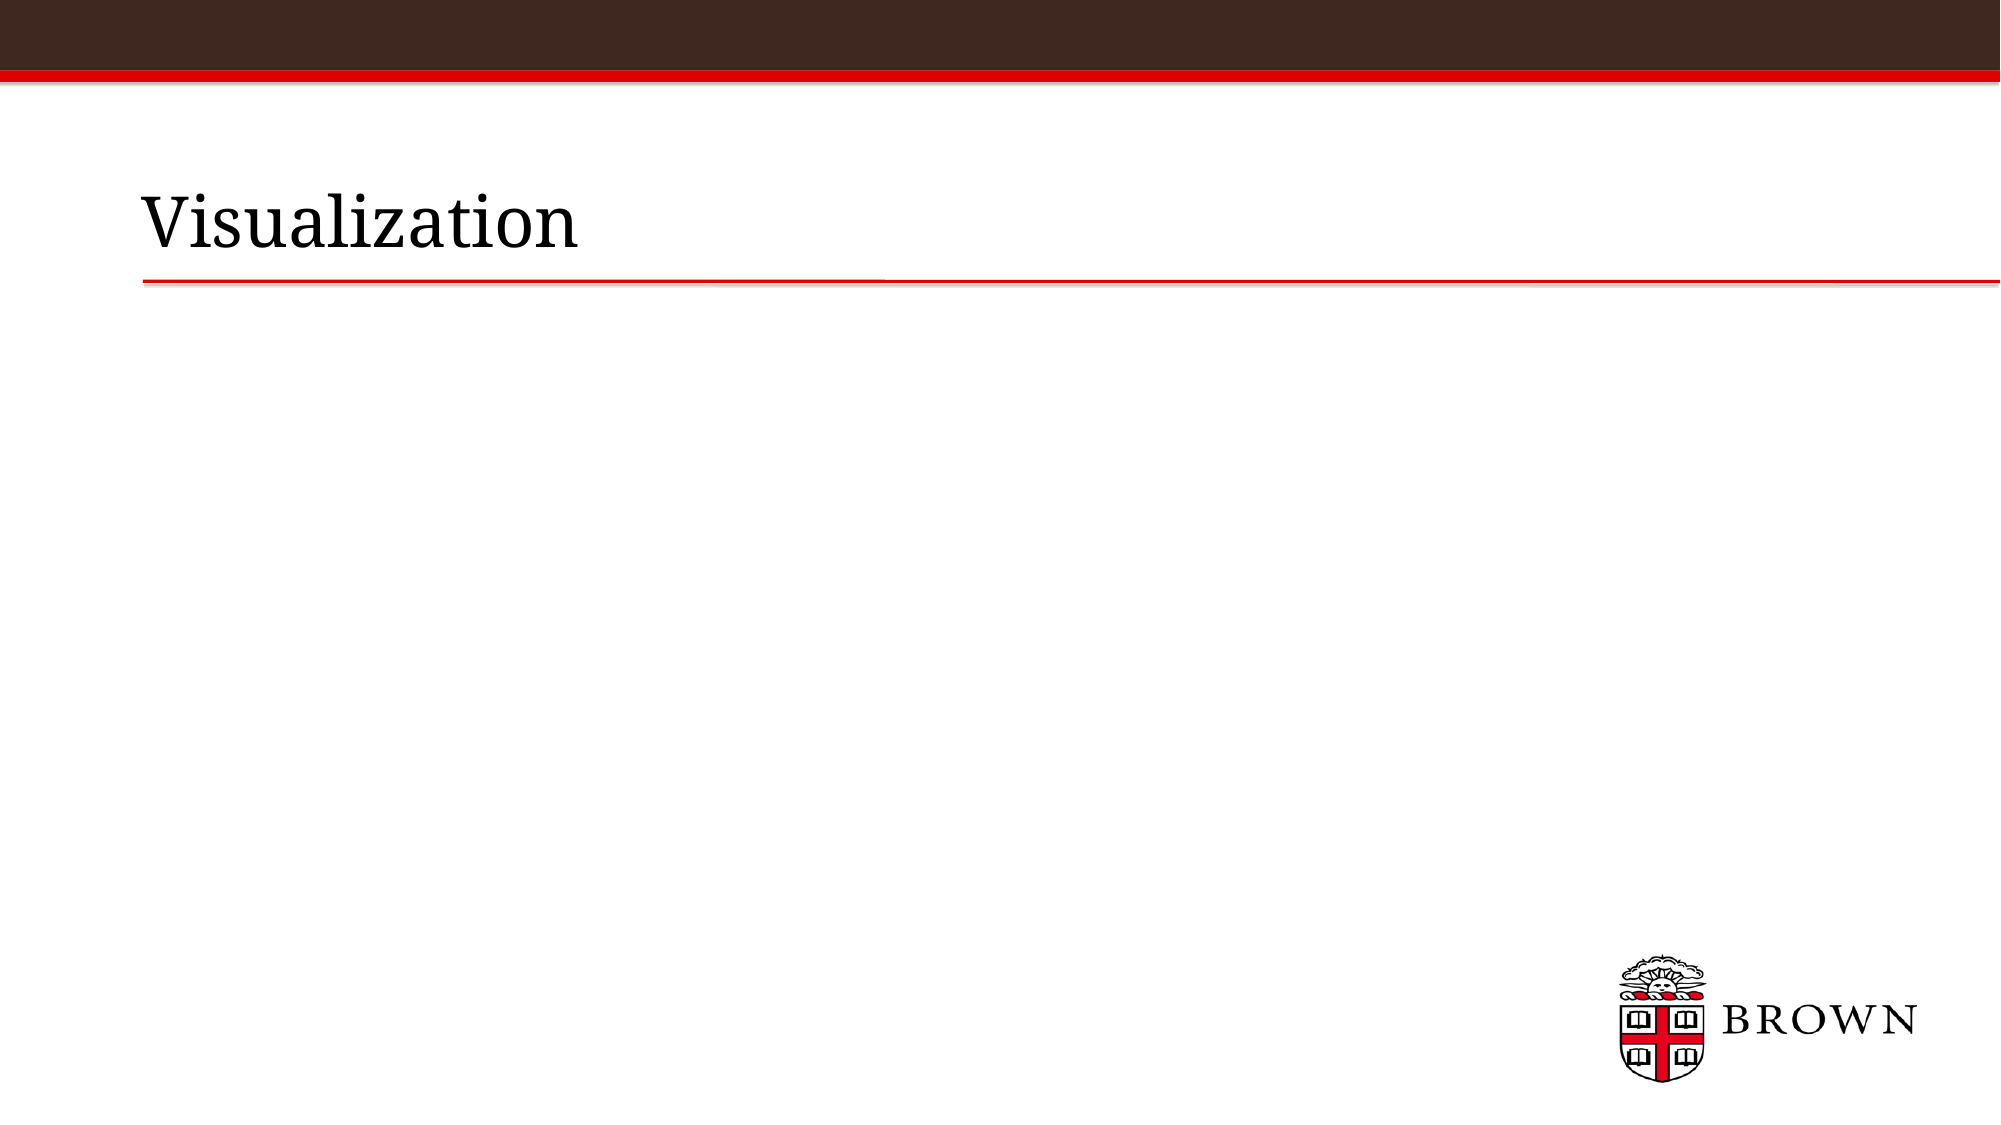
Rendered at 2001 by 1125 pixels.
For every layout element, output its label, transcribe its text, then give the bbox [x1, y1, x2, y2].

picture [1619, 954, 1917, 1083]
title Visualization [126, 105, 1921, 270]
